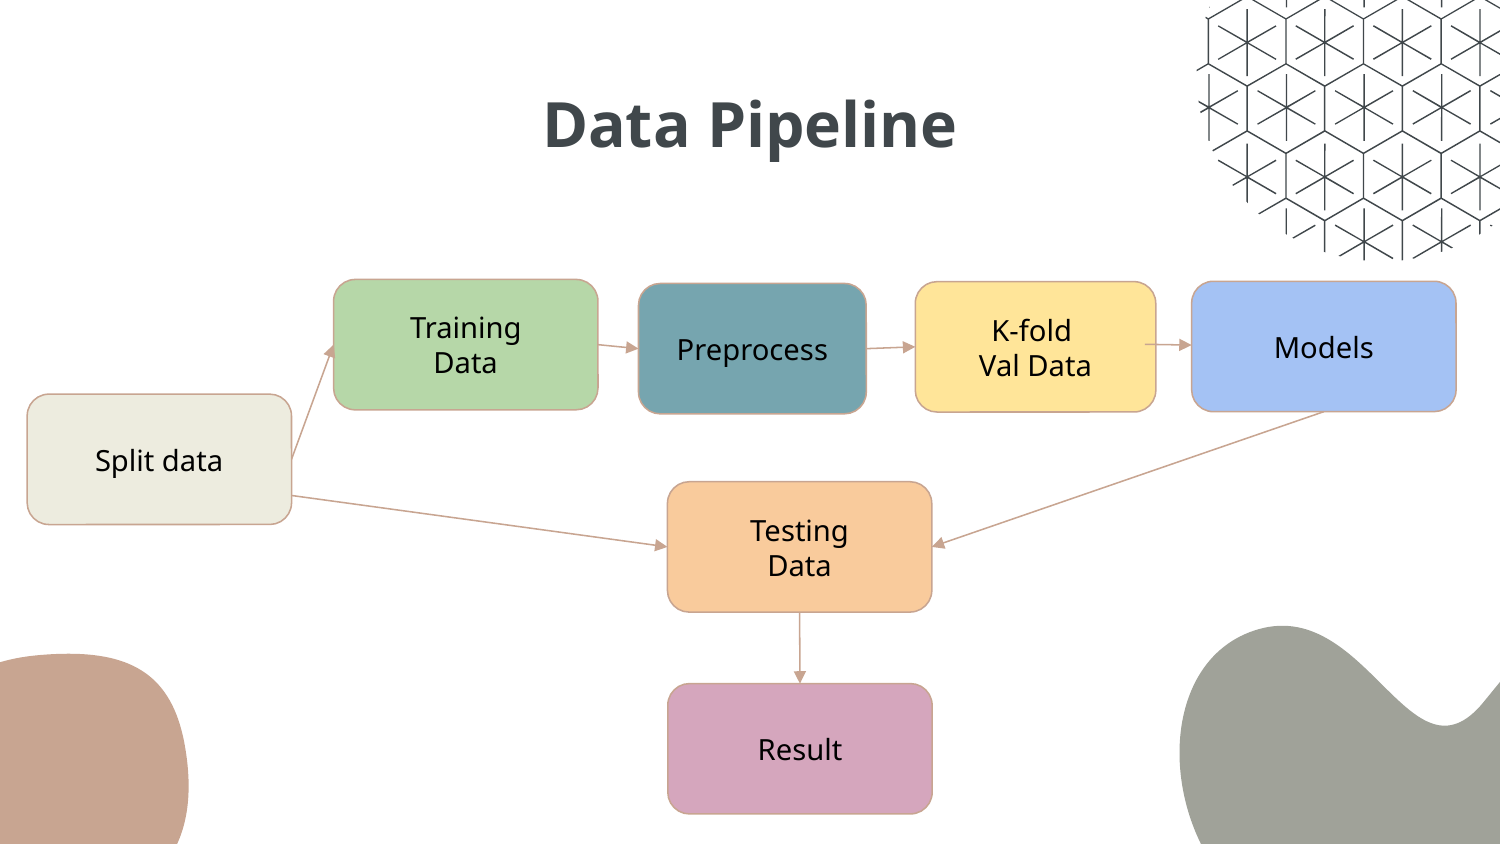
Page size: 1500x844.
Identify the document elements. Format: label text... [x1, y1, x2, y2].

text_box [597, 344, 639, 349]
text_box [26, 459, 668, 548]
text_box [291, 344, 334, 457]
text_box Split data [27, 394, 286, 458]
text_box Result [667, 683, 933, 814]
text_box Testing Data [667, 481, 932, 613]
text_box Training Data [333, 279, 598, 410]
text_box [931, 411, 1325, 548]
title Data Pipeline [116, 85, 1383, 175]
text_box Preprocess [638, 283, 867, 414]
text_box K-fold Val Data [915, 281, 1156, 411]
text_box Models [1191, 281, 1457, 412]
